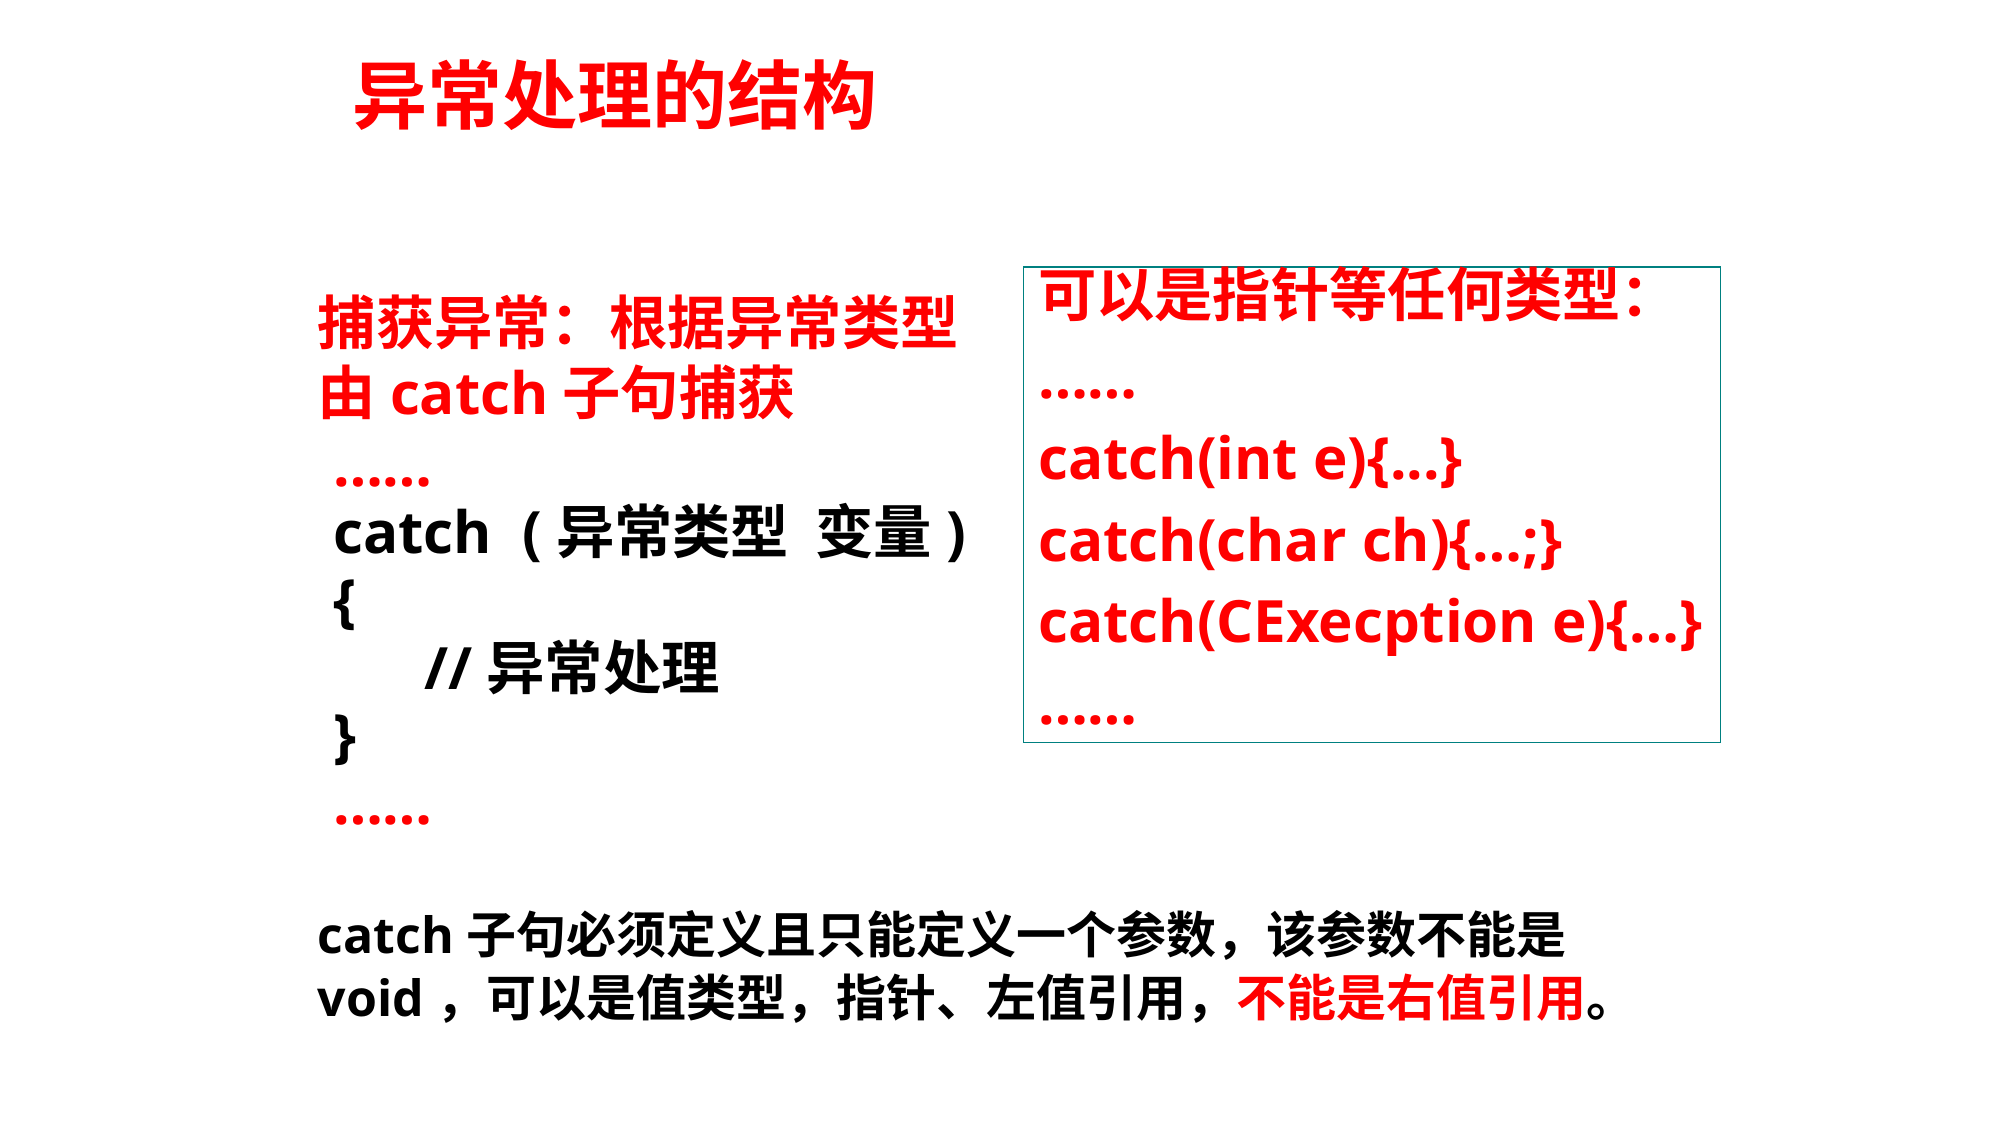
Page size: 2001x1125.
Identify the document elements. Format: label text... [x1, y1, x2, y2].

text_box 捕获异常：根据异常类型由catch子句捕获 …… catch (异常类型 变量) { //异常处理 } …… [303, 279, 989, 840]
text_box 可以是指针等任何类型： …… catch(int e){...} catch(char ch){…;} catch(CExecption e){…} …… [1023, 267, 1721, 743]
text_box catch子句必须定义且只能定义一个参数，该参数不能是void，可以是值类型，指针、左值引用，不能是右值引用。 [303, 893, 1709, 1034]
title 异常处理的结构 [337, 31, 1613, 169]
